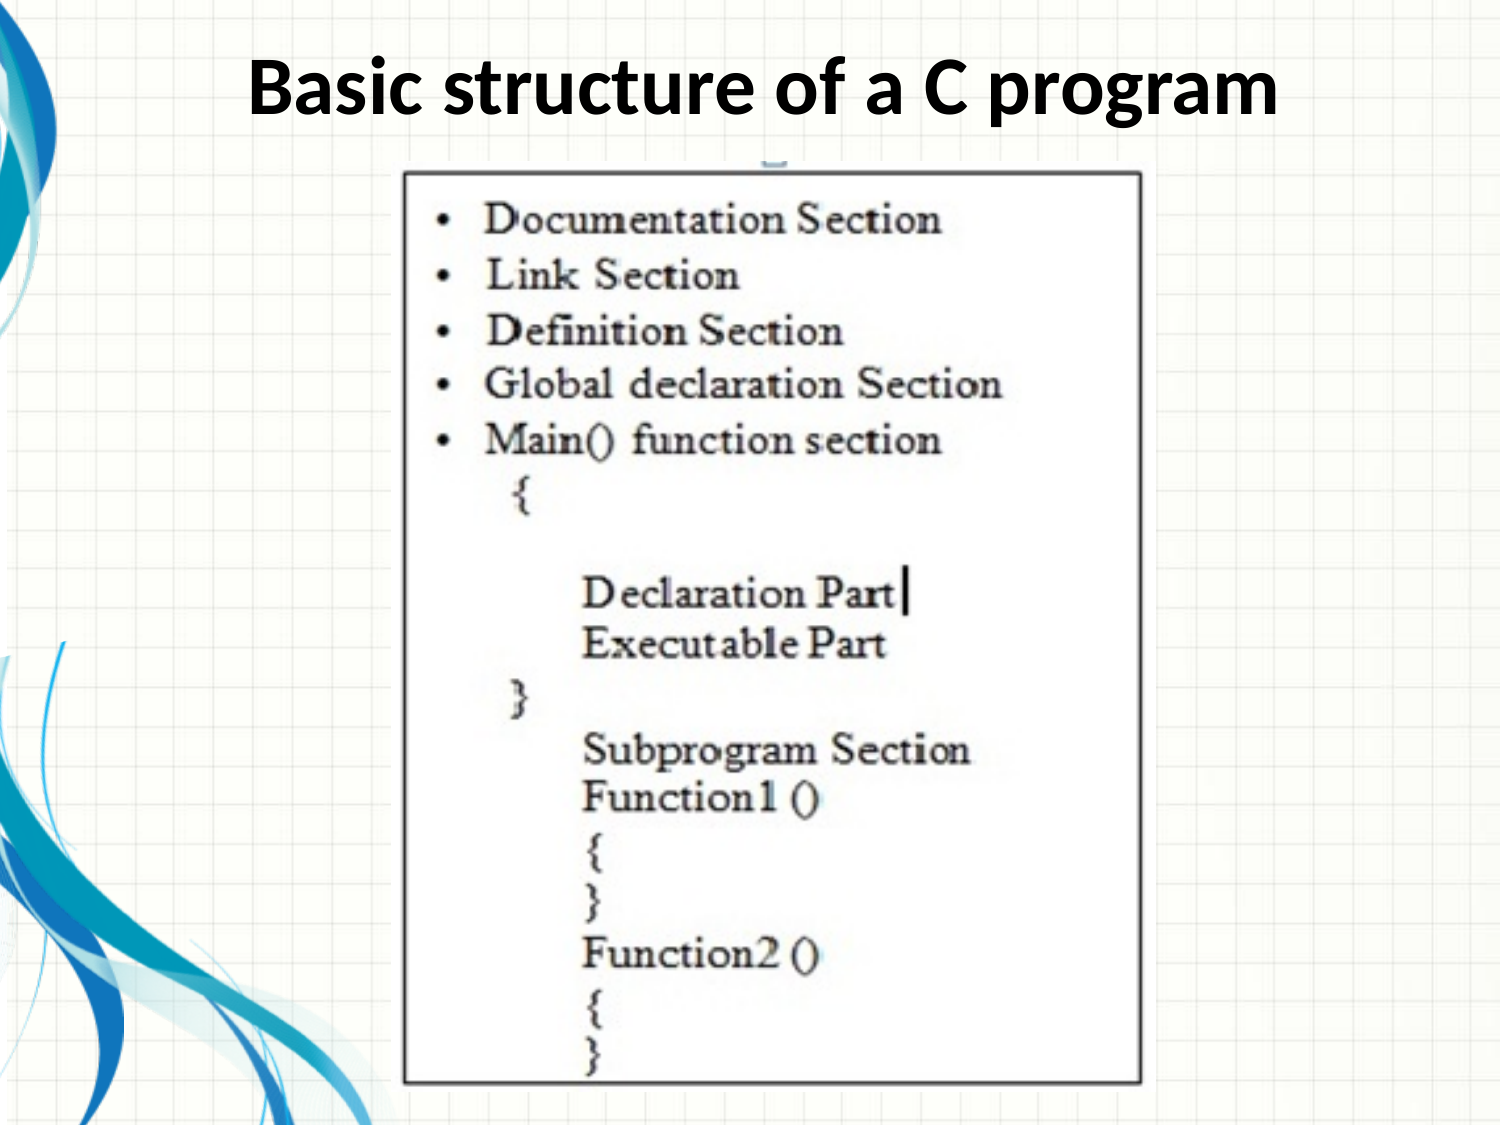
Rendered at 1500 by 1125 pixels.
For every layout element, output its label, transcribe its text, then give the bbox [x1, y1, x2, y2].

picture [0, 0, 1500, 1125]
text_box Basic structure of a C program [132, 23, 1473, 162]
